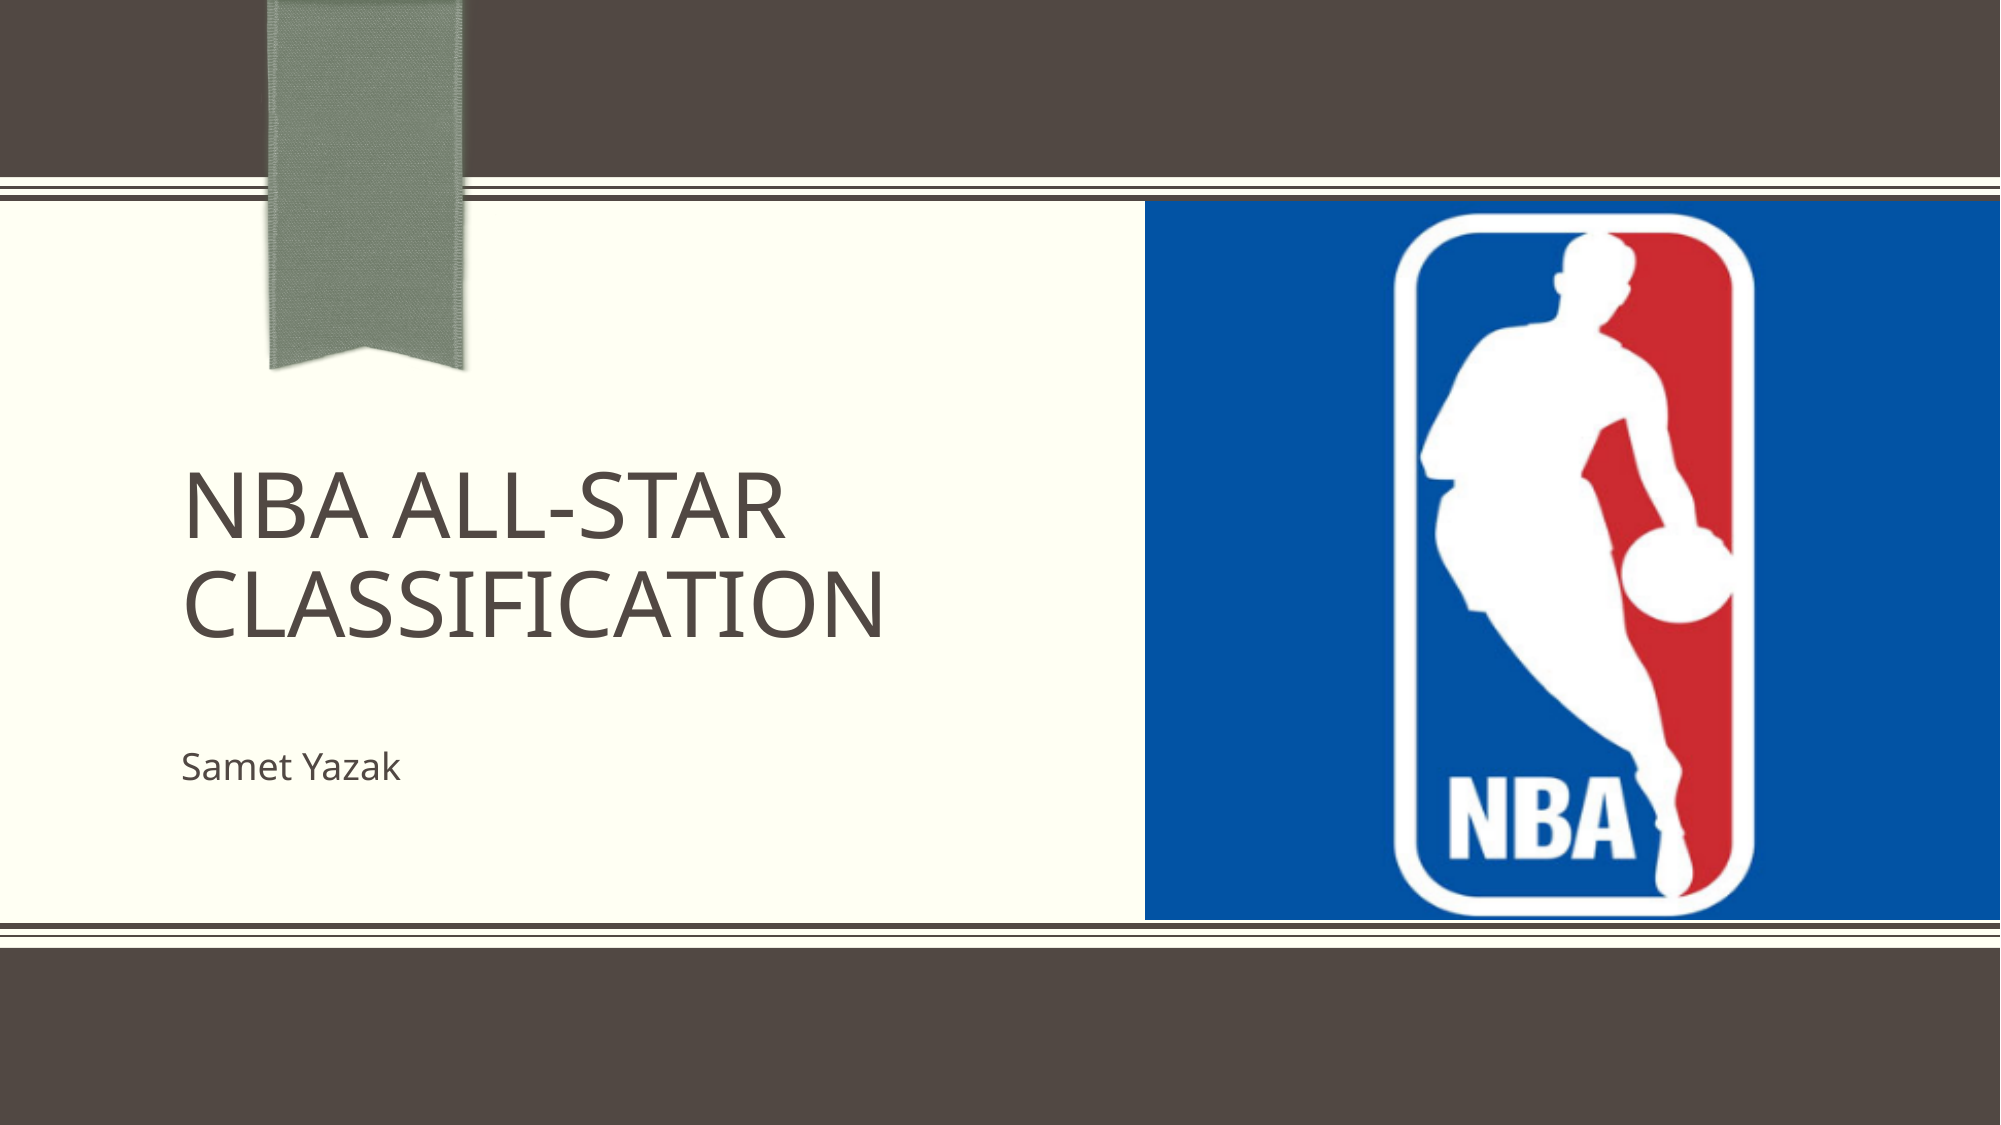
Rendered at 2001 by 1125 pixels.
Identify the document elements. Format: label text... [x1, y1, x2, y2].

picture [1145, 201, 2000, 920]
title NBA ALL-STAR CLASSIFICATION [181, 376, 1122, 740]
subtitle Samet Yazak [181, 740, 1122, 897]
